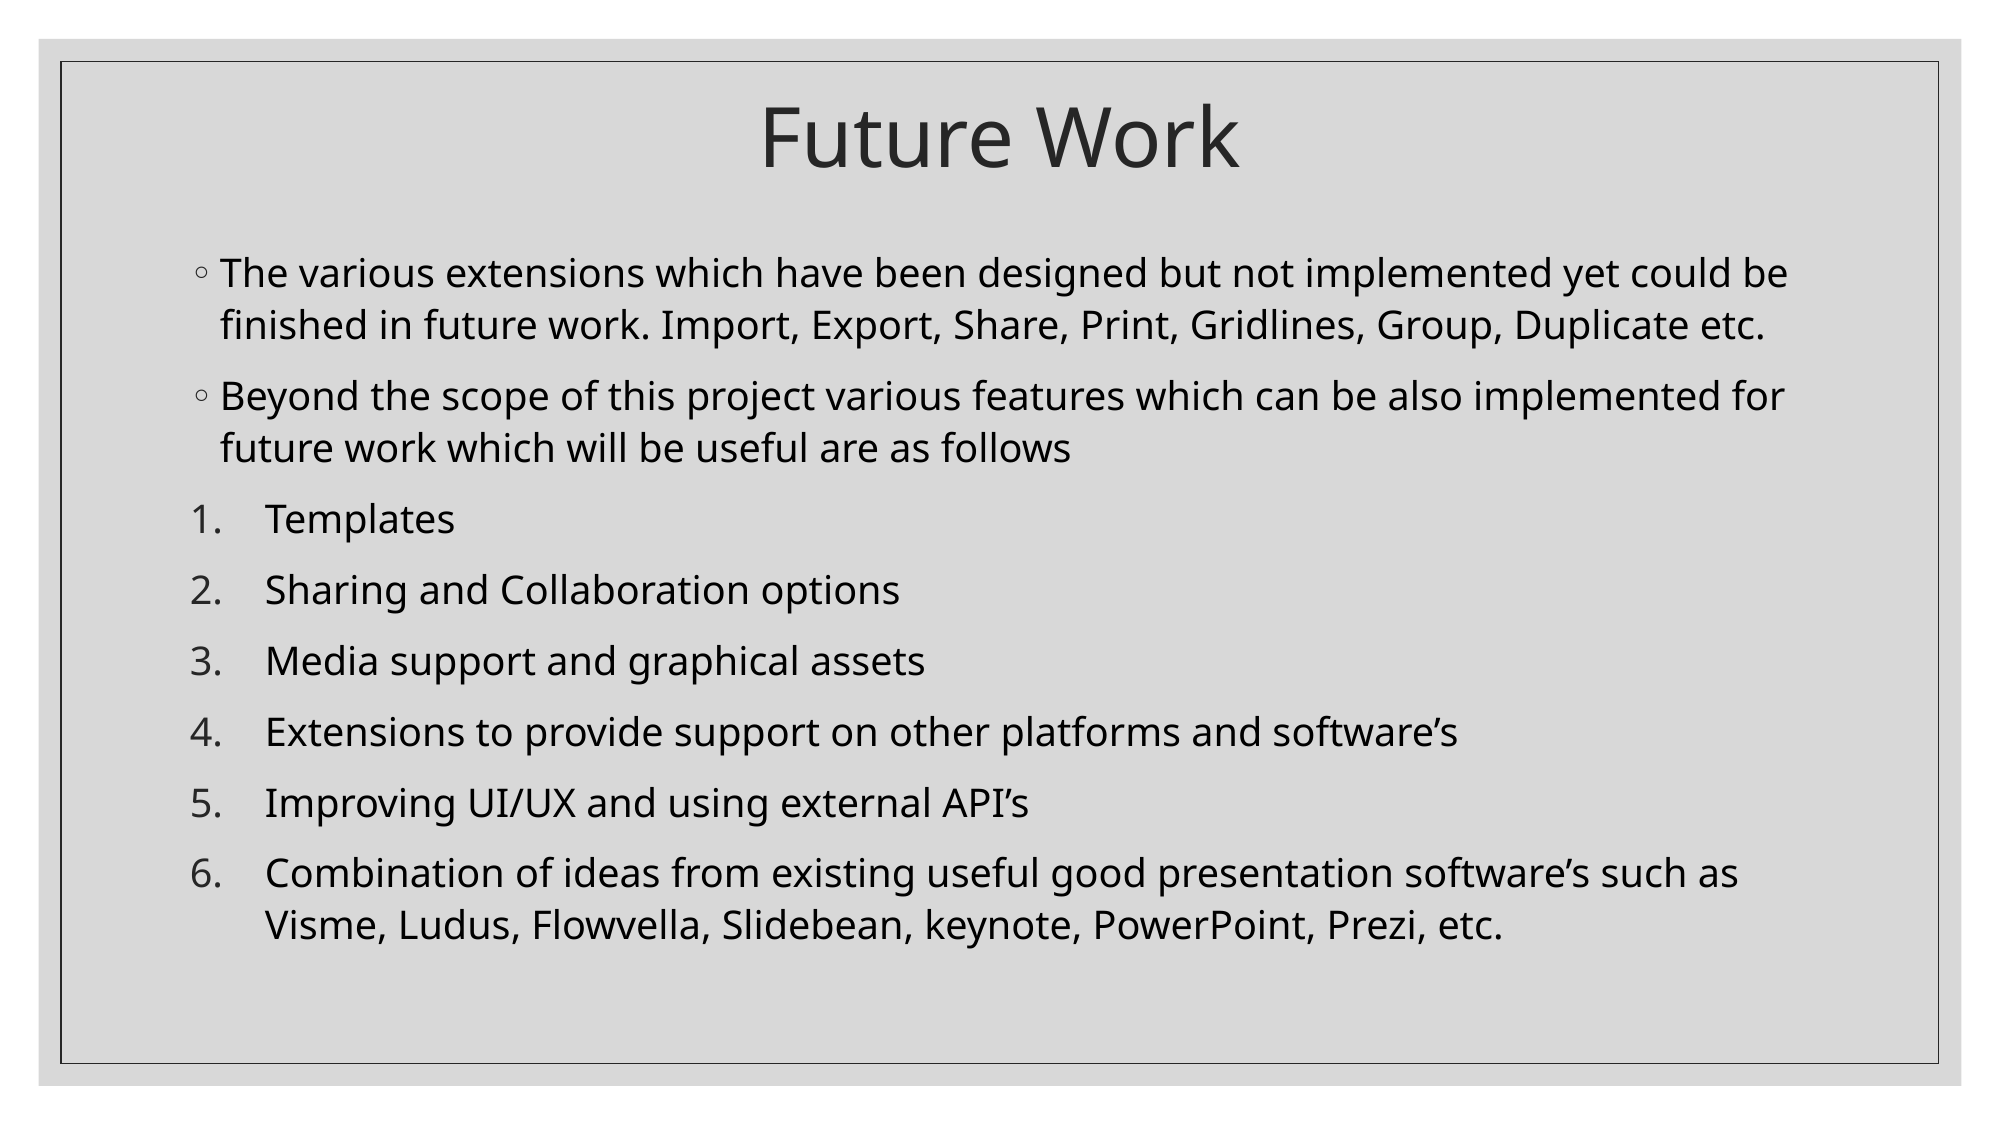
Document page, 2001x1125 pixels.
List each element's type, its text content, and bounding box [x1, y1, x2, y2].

title Future Work [174, 71, 1825, 210]
list The various extensions which have been designed but not implemented yet could be finished in future work. Import, Export, Share, Print, Gridlines, Group, Duplicate etc. Beyond the scope of this project various features which can be also implemented for future work which will be useful are as follows Templates Sharing and Collaboration options Media support and graphical assets Extensions to provide support on other platforms and software’s Improving UI/UX and using external API’s Combination of ideas from existing useful good presentation software’s such as Visme, Ludus, Flowvella, Slidebean, keynote, PowerPoint, Prezi, etc. [174, 235, 1825, 1040]
